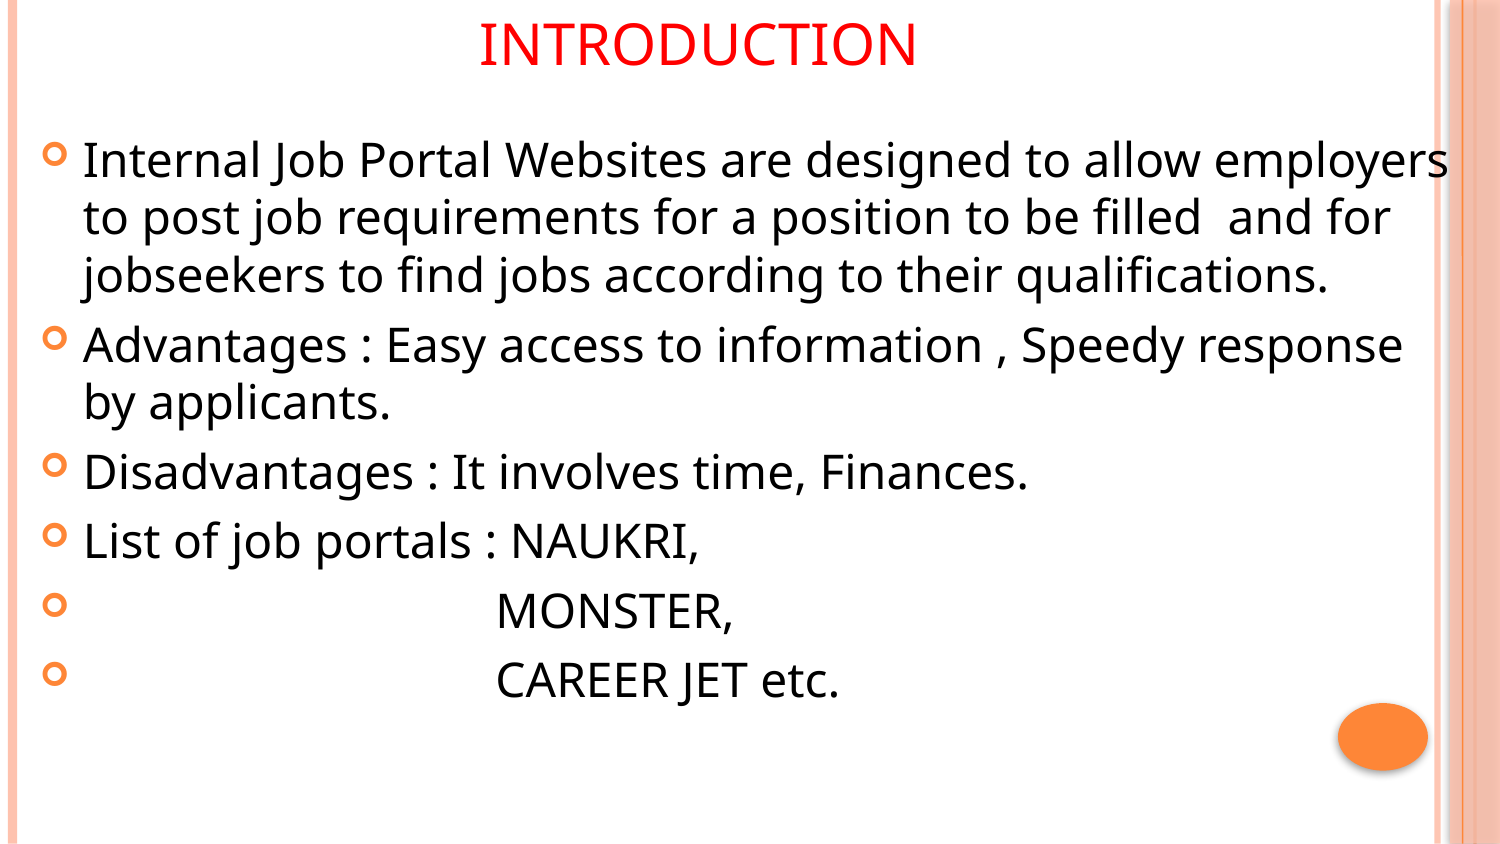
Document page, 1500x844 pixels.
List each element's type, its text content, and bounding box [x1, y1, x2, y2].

list Internal Job Portal Websites are designed to allow employers to post job requirements for a position to be filled and for jobseekers to find jobs according to their qualifications. Advantages : Easy access to information , Speedy response by applicants. Disadvantages : It involves time, Finances. List of job portals : NAUKRI, MONSTER, CAREER JET etc. [24, 121, 1475, 779]
title INTRODUCTION [75, 0, 1425, 85]
